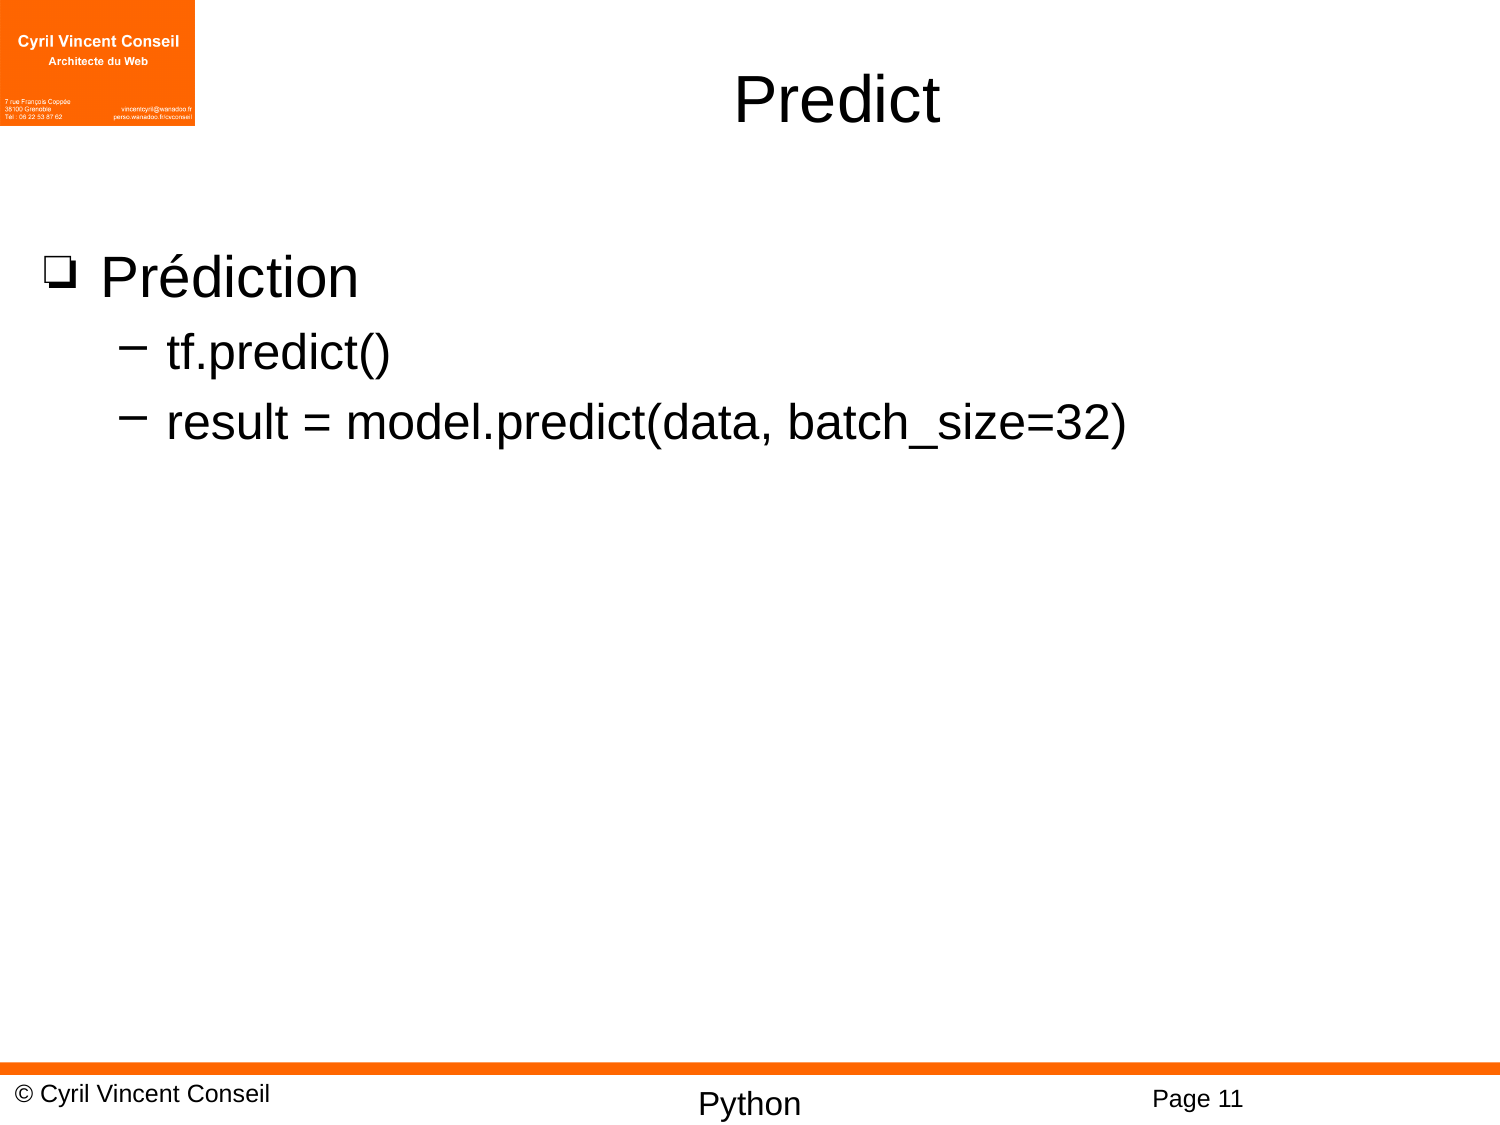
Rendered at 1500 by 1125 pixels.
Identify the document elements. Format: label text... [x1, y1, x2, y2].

picture [0, 0, 195, 126]
title Predict [194, 2, 1480, 190]
list Prédiction tf.predict() result = model.predict(data, batch_size=32) [29, 231, 1468, 1059]
